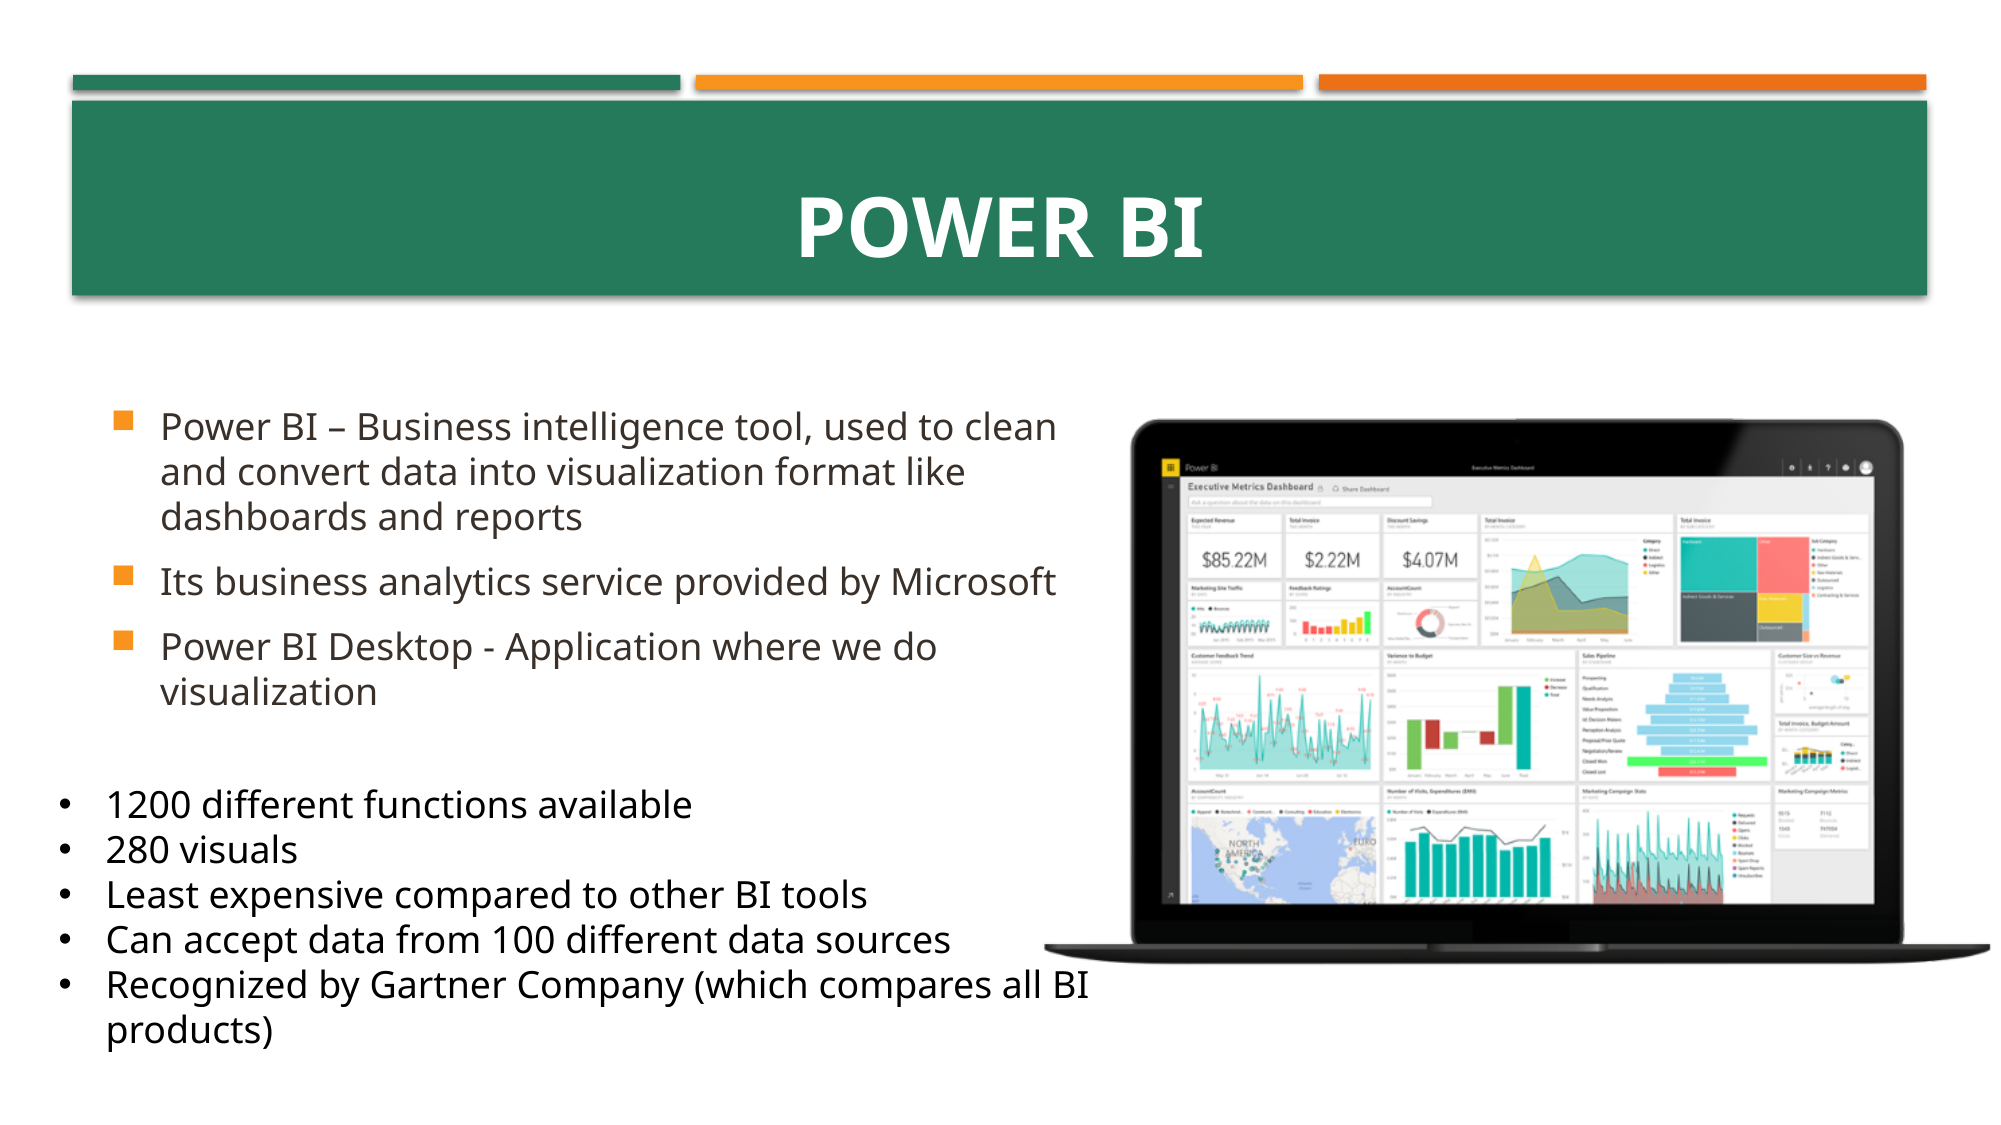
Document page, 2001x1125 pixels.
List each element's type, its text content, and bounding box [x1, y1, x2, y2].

title Power BI [95, 115, 1905, 282]
text_box 1200 different functions available 280 visuals Least expensive compared to other BI tools Can accept data from 100 different data sources Recognized by Gartner Company (which compares all BI products) [43, 774, 1145, 1104]
picture [1032, 366, 2000, 1010]
list Power BI – Business intelligence tool, used to clean and convert data into visualization format like dashboards and reports Its business analytics service provided by Microsoft Power BI Desktop - Application where we do visualization [95, 412, 1027, 704]
